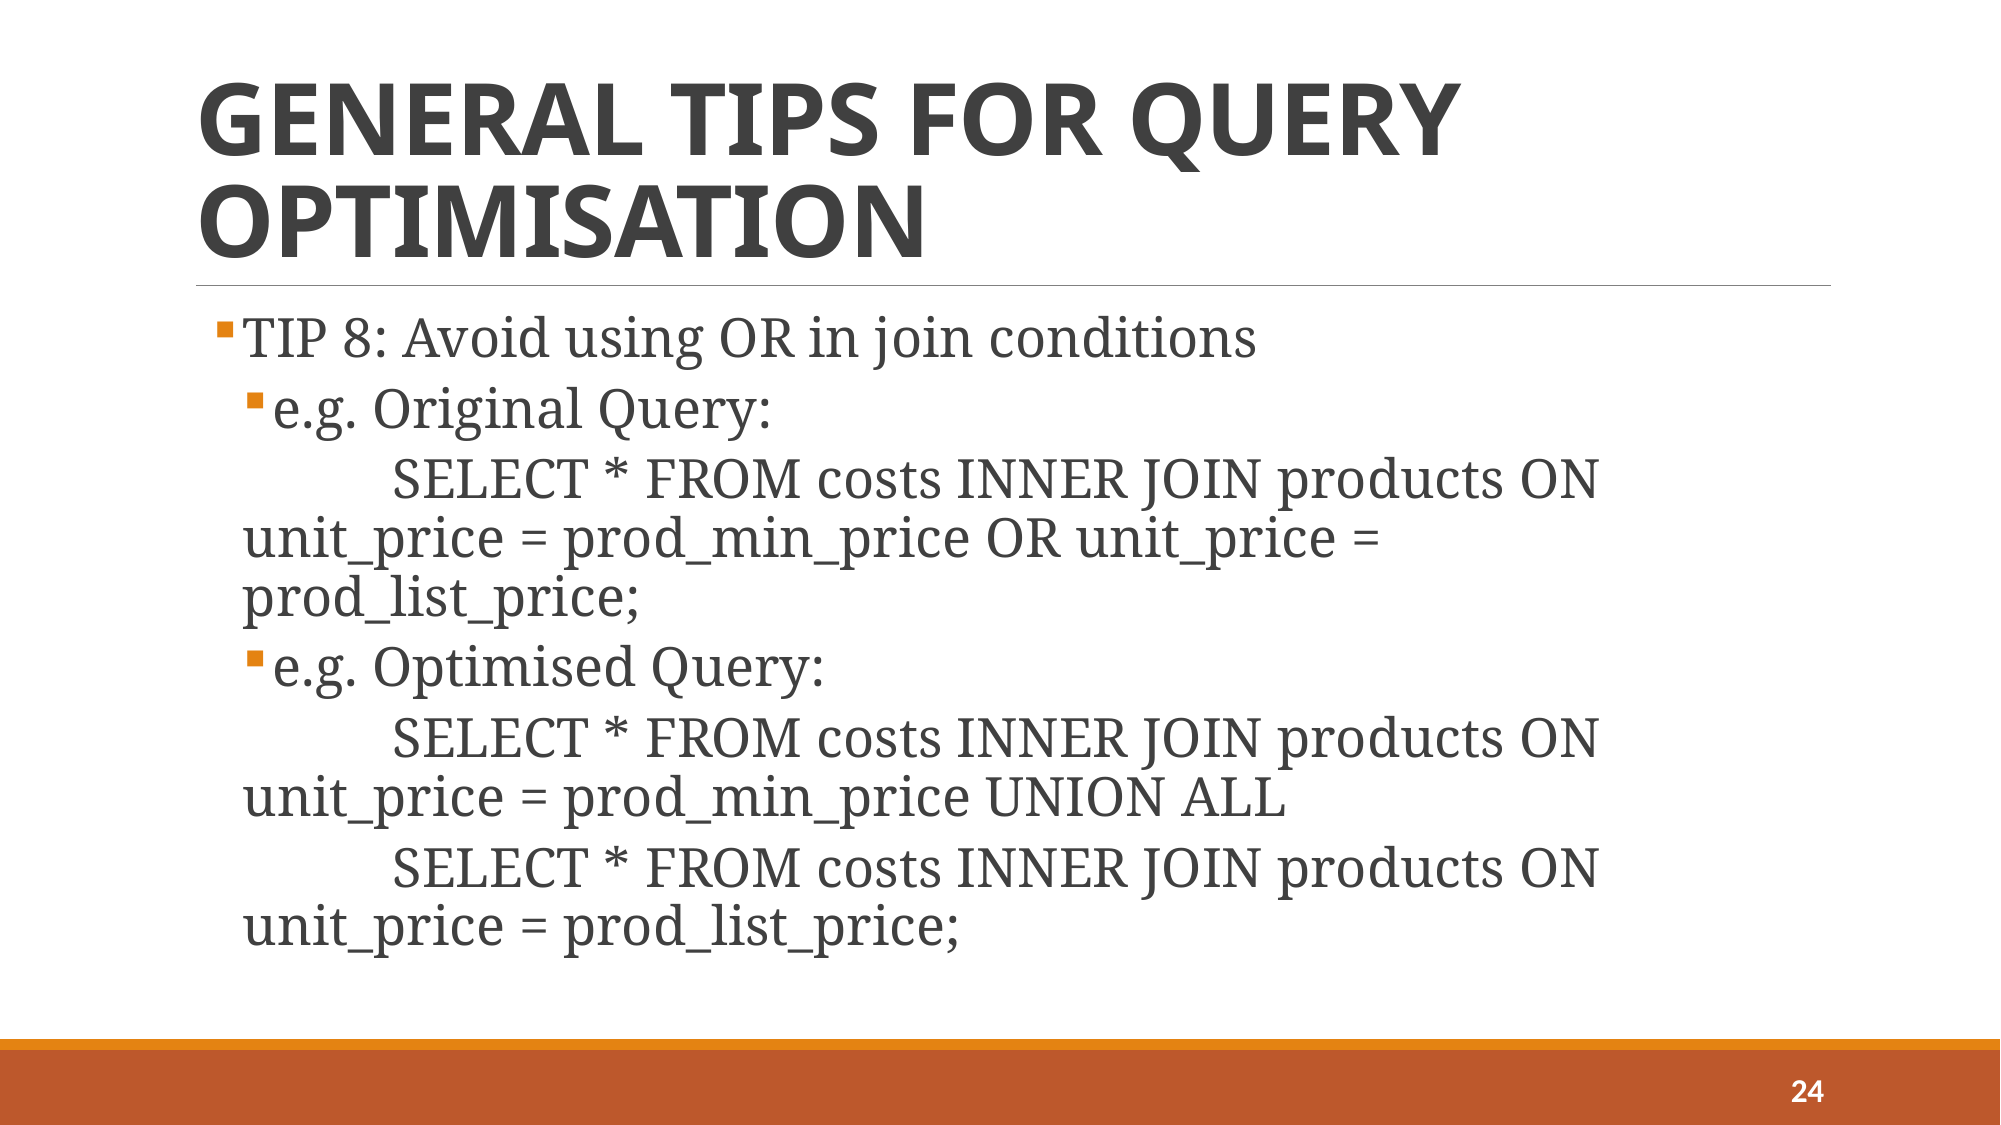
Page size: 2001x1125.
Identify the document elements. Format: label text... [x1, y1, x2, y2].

slide_number 24 [1624, 1059, 1840, 1120]
title GENERAL TIPS FOR QUERY OPTIMISATION [180, 47, 1830, 285]
list TIP 8: Avoid using OR in join conditions e.g. Original Query: SELECT * FROM costs INNER JOIN products ON unit_price = prod_min_price OR unit_price = prod_list_price; e.g. Optimised Query: SELECT * FROM costs INNER JOIN products ON unit_price = prod_min_price UNION ALL SELECT * FROM costs INNER JOIN products ON unit_price = prod_list_price; [180, 302, 1830, 963]
